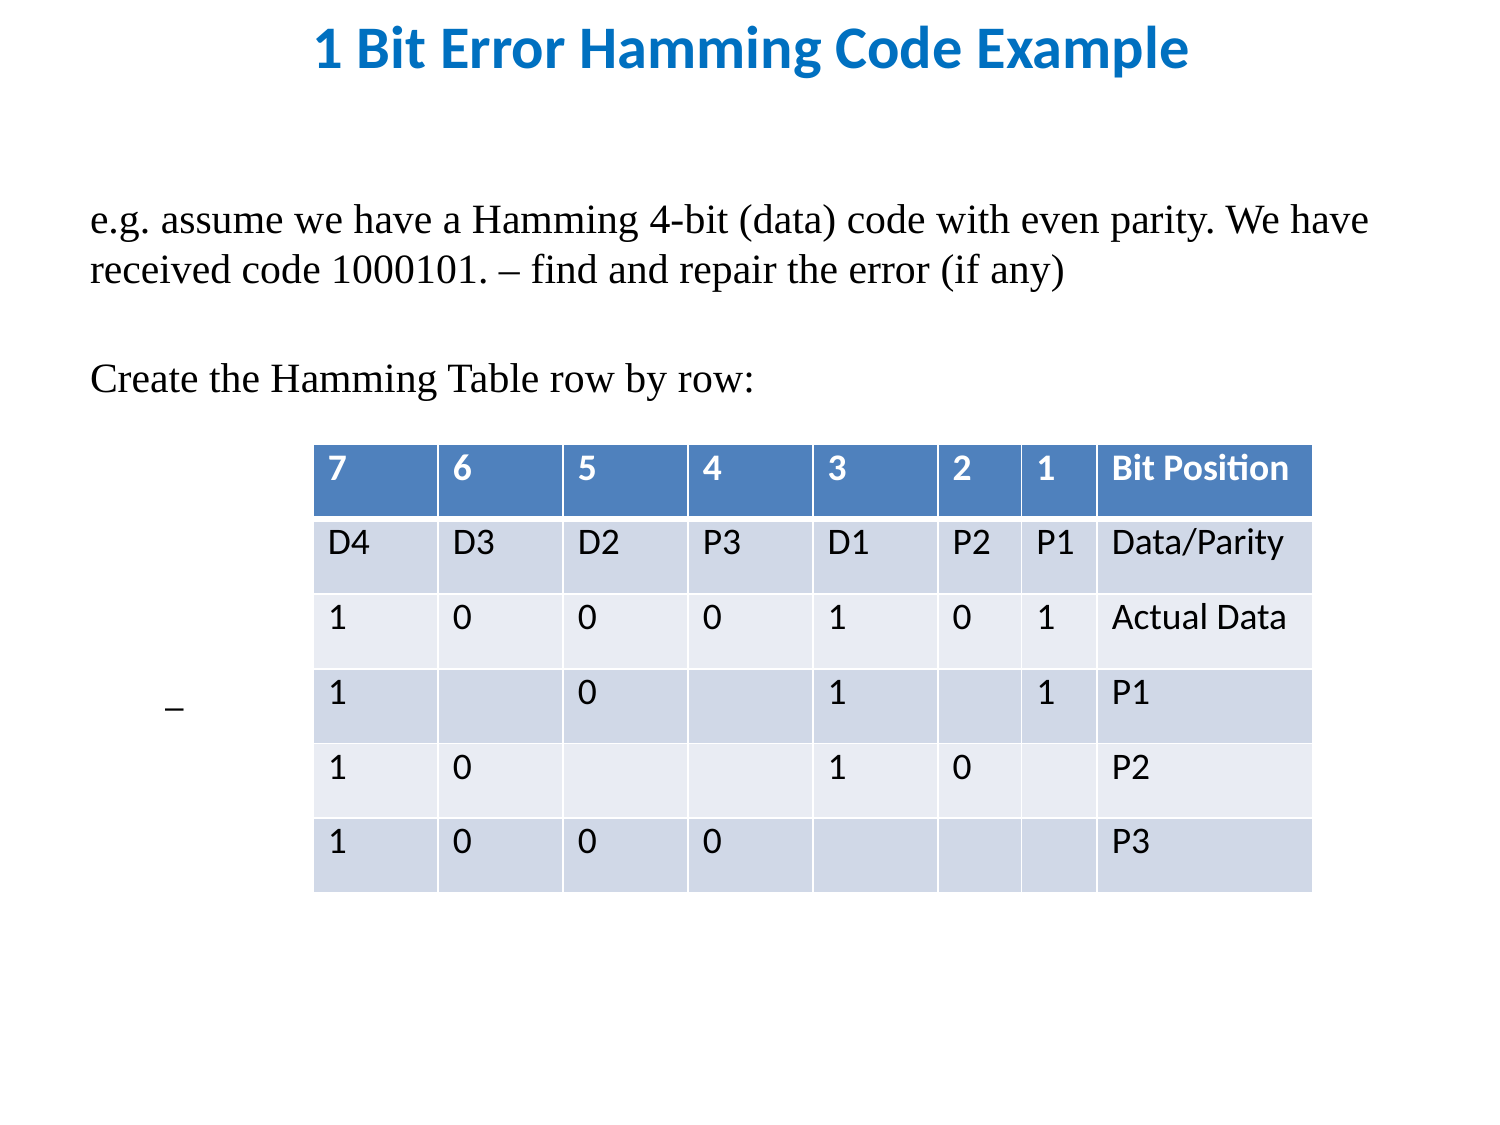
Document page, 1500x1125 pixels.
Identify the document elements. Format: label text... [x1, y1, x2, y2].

table_header 7 [314, 445, 437, 516]
table_cell D2 [564, 522, 687, 593]
table_cell [689, 744, 812, 817]
table_cell 0 [689, 819, 812, 892]
table_cell 1 [314, 670, 437, 743]
table_cell [1022, 819, 1096, 892]
table_cell 1 [314, 744, 437, 817]
table_cell P2 [1098, 744, 1312, 817]
table_header 6 [439, 445, 562, 516]
table_cell [814, 819, 937, 892]
table_cell [689, 670, 812, 743]
list e.g. assume we have a Hamming 4-bit (data) code with even parity. We have received code 1000101. – find and repair the error (if any) Create the Hamming Table row by row: [75, 184, 1425, 1125]
table_cell [939, 819, 1021, 892]
table_cell 1 [814, 670, 937, 743]
table_cell 0 [939, 595, 1021, 668]
table_header Bit Position [1098, 445, 1312, 516]
table_cell Actual Data [1098, 595, 1312, 668]
table_cell 1 [1022, 670, 1096, 743]
table_cell [1022, 744, 1096, 817]
table_cell 0 [564, 595, 687, 668]
title 1 Bit Error Hamming Code Example [76, 0, 1427, 161]
table_cell P3 [1098, 819, 1312, 892]
table_header 3 [814, 445, 937, 516]
table_cell 0 [439, 819, 562, 892]
table_cell 1 [1022, 595, 1096, 668]
table_cell P2 [939, 522, 1021, 593]
table_cell [939, 670, 1021, 743]
table_cell D4 [314, 522, 437, 593]
table_header 1 [1022, 445, 1096, 516]
table_cell 0 [439, 595, 562, 668]
table_header 2 [939, 445, 1021, 516]
table_cell [439, 670, 562, 743]
table_cell D3 [439, 522, 562, 593]
table_cell Data/Parity [1098, 522, 1312, 593]
table_cell 1 [814, 595, 937, 668]
table_cell P1 [1022, 522, 1096, 593]
table_cell 0 [939, 744, 1021, 817]
table_cell 1 [814, 744, 937, 817]
table_header 5 [564, 445, 687, 516]
table_cell 0 [564, 819, 687, 892]
table_header 4 [689, 445, 812, 516]
table_cell 1 [314, 595, 437, 668]
table_cell [564, 744, 687, 817]
table_cell 0 [439, 744, 562, 817]
table_cell 0 [564, 670, 687, 743]
table_cell 0 [689, 595, 812, 668]
table_cell D1 [814, 522, 937, 593]
table_cell P3 [689, 522, 812, 593]
table_cell 1 [314, 819, 437, 892]
table_cell P1 [1098, 670, 1312, 743]
